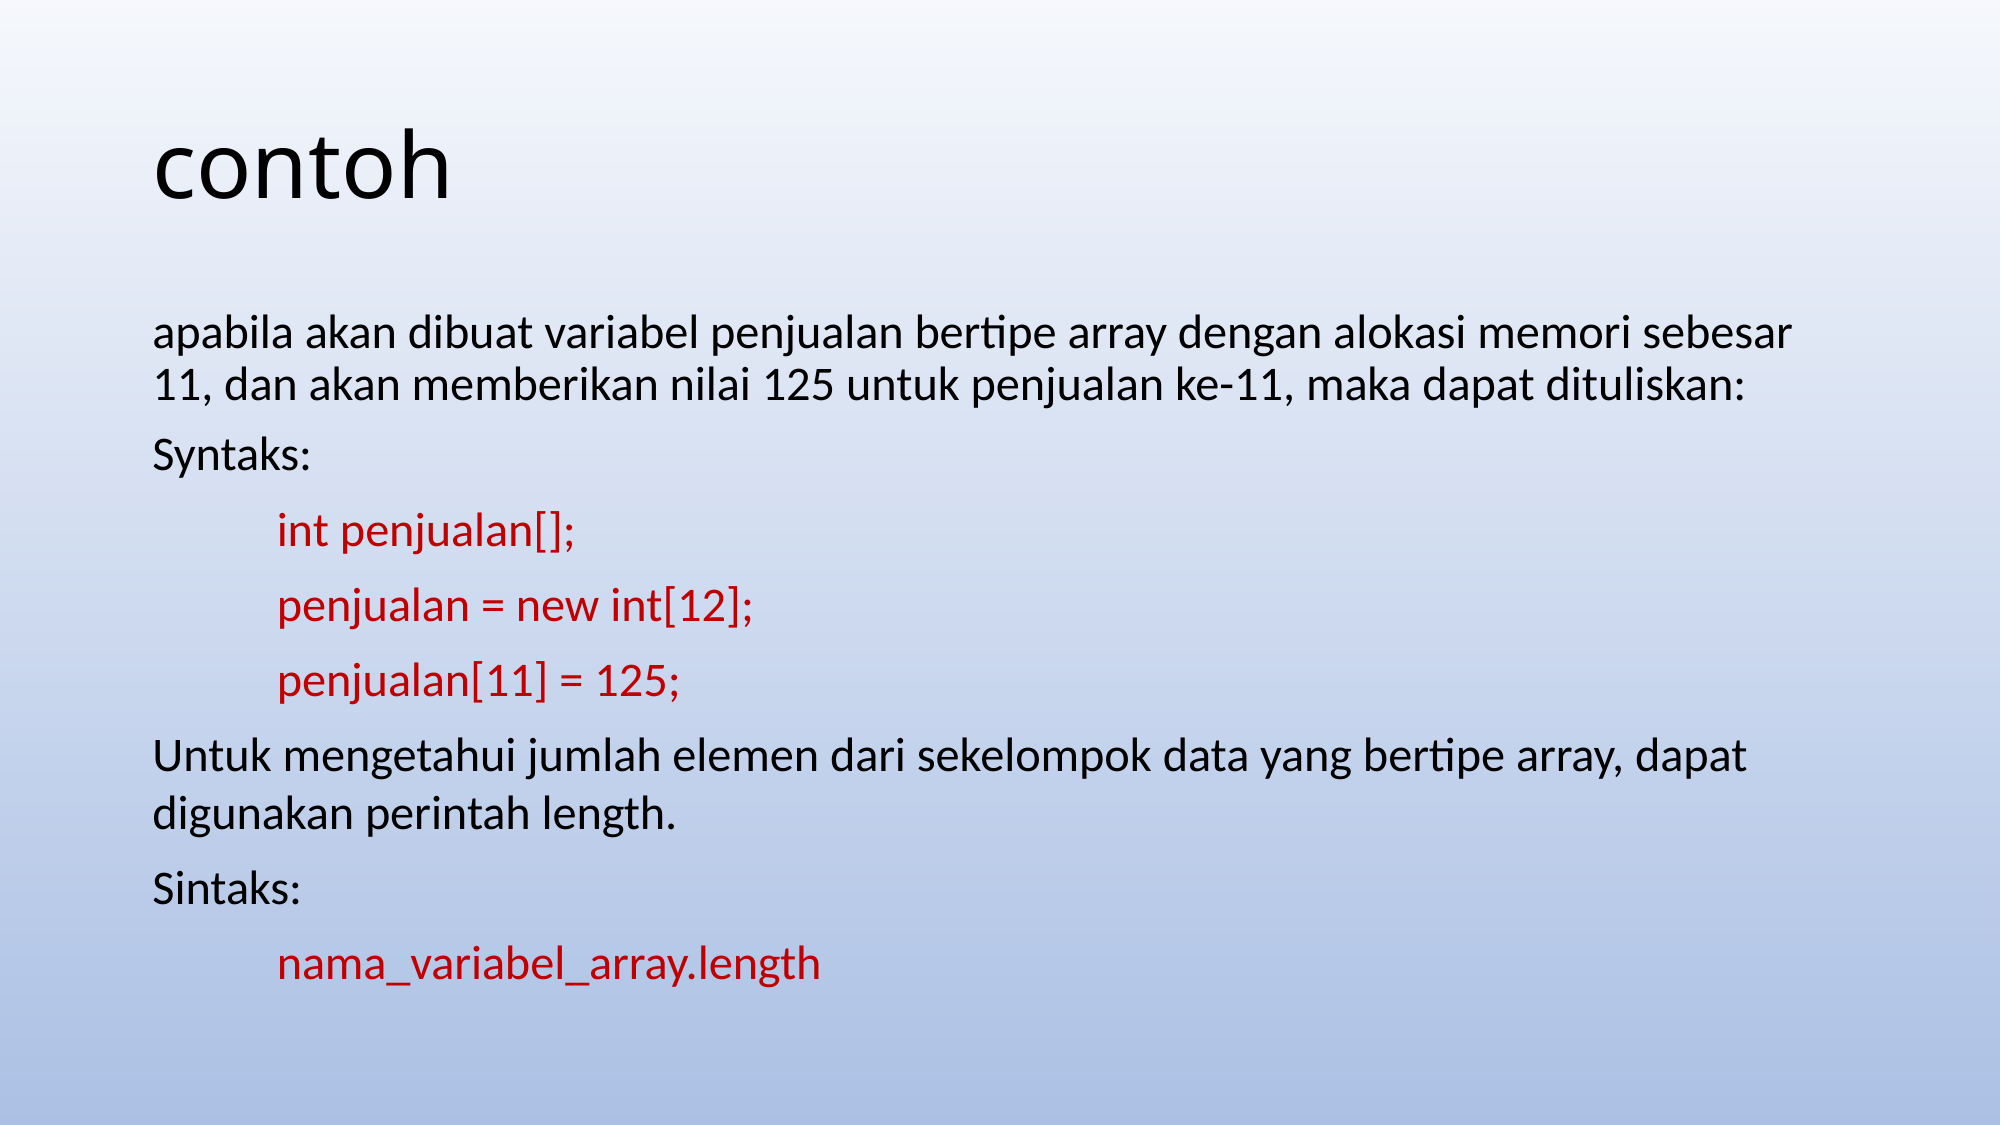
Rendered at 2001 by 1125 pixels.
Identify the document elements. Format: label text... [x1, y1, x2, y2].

list apabila akan dibuat variabel penjualan bertipe array dengan alokasi memori sebesar 11, dan akan memberikan nilai 125 untuk penjualan ke-11, maka dapat dituliskan: Syntaks: int penjualan[]; penjualan = new int[12]; penjualan[11] = 125; Untuk mengetahui jumlah elemen dari sekelompok data yang bertipe array, dapat digunakan perintah length. Sintaks: nama_variabel_array.length [137, 299, 1863, 1014]
title contoh [137, 59, 1863, 278]
